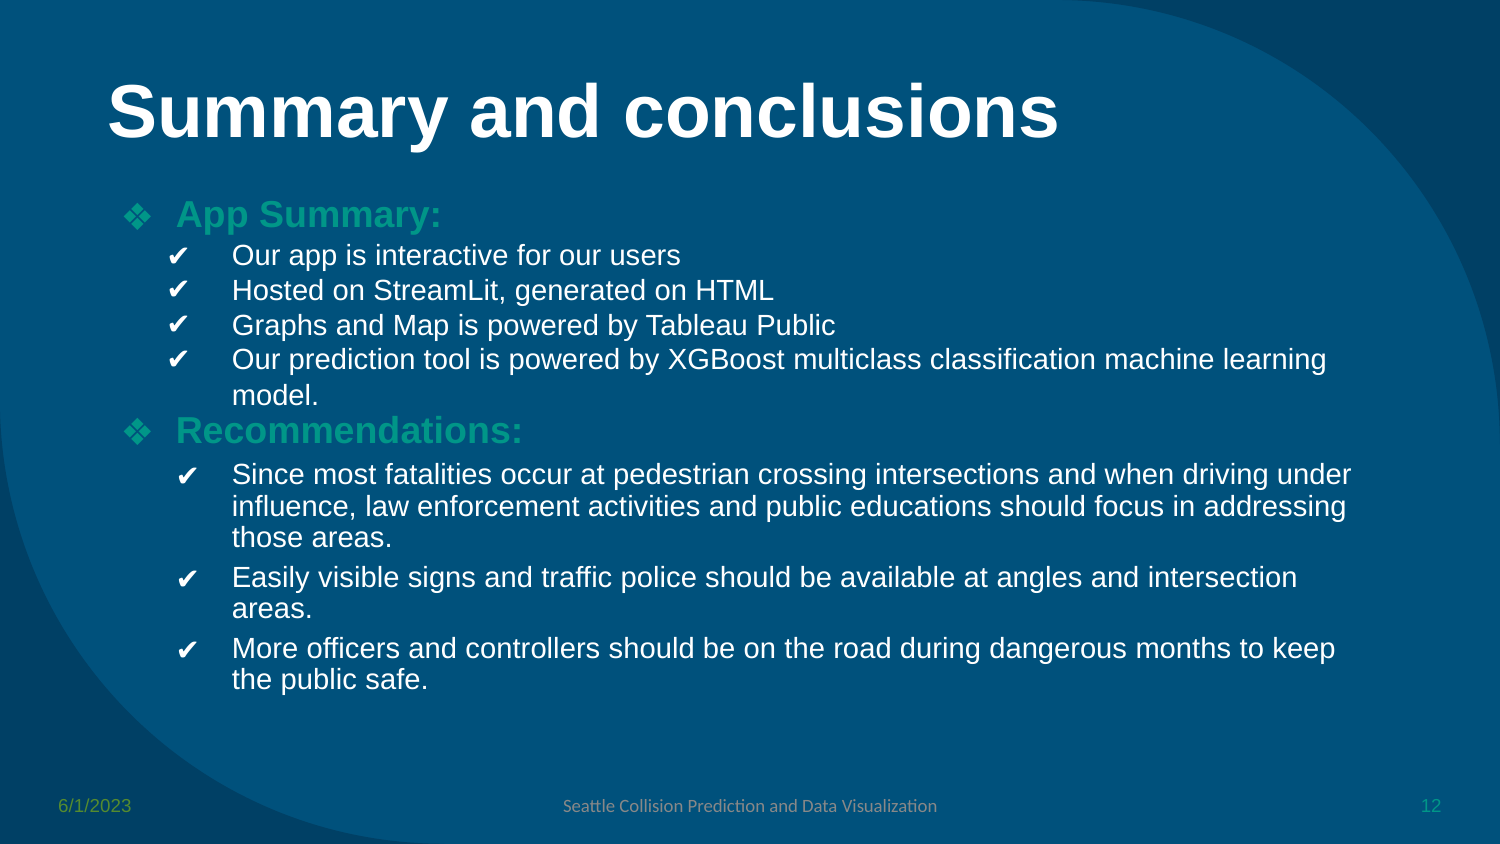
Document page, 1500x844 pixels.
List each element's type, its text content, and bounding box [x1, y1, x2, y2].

slide_number ‹#› [1249, 782, 1454, 827]
list App Summary: Our app is interactive for our users Hosted on StreamLit, generated on HTML Graphs and Map is powered by Tableau Public Our prediction tool is powered by XGBoost multiclass classification machine learning model. Recommendations: Since most fatalities occur at pedestrian crossing intersections and when driving under influence, law enforcement activities and public educations should focus in addressing those areas. Easily visible signs and traffic police should be available at angles and intersection areas. More officers and controllers should be on the road during dangerous months to keep the public safe. [108, 189, 1373, 783]
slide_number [46, 782, 257, 827]
footer Seattle Collision Prediction and Data Visualization [496, 783, 1004, 827]
title Summary and conclusions [95, 67, 1299, 160]
